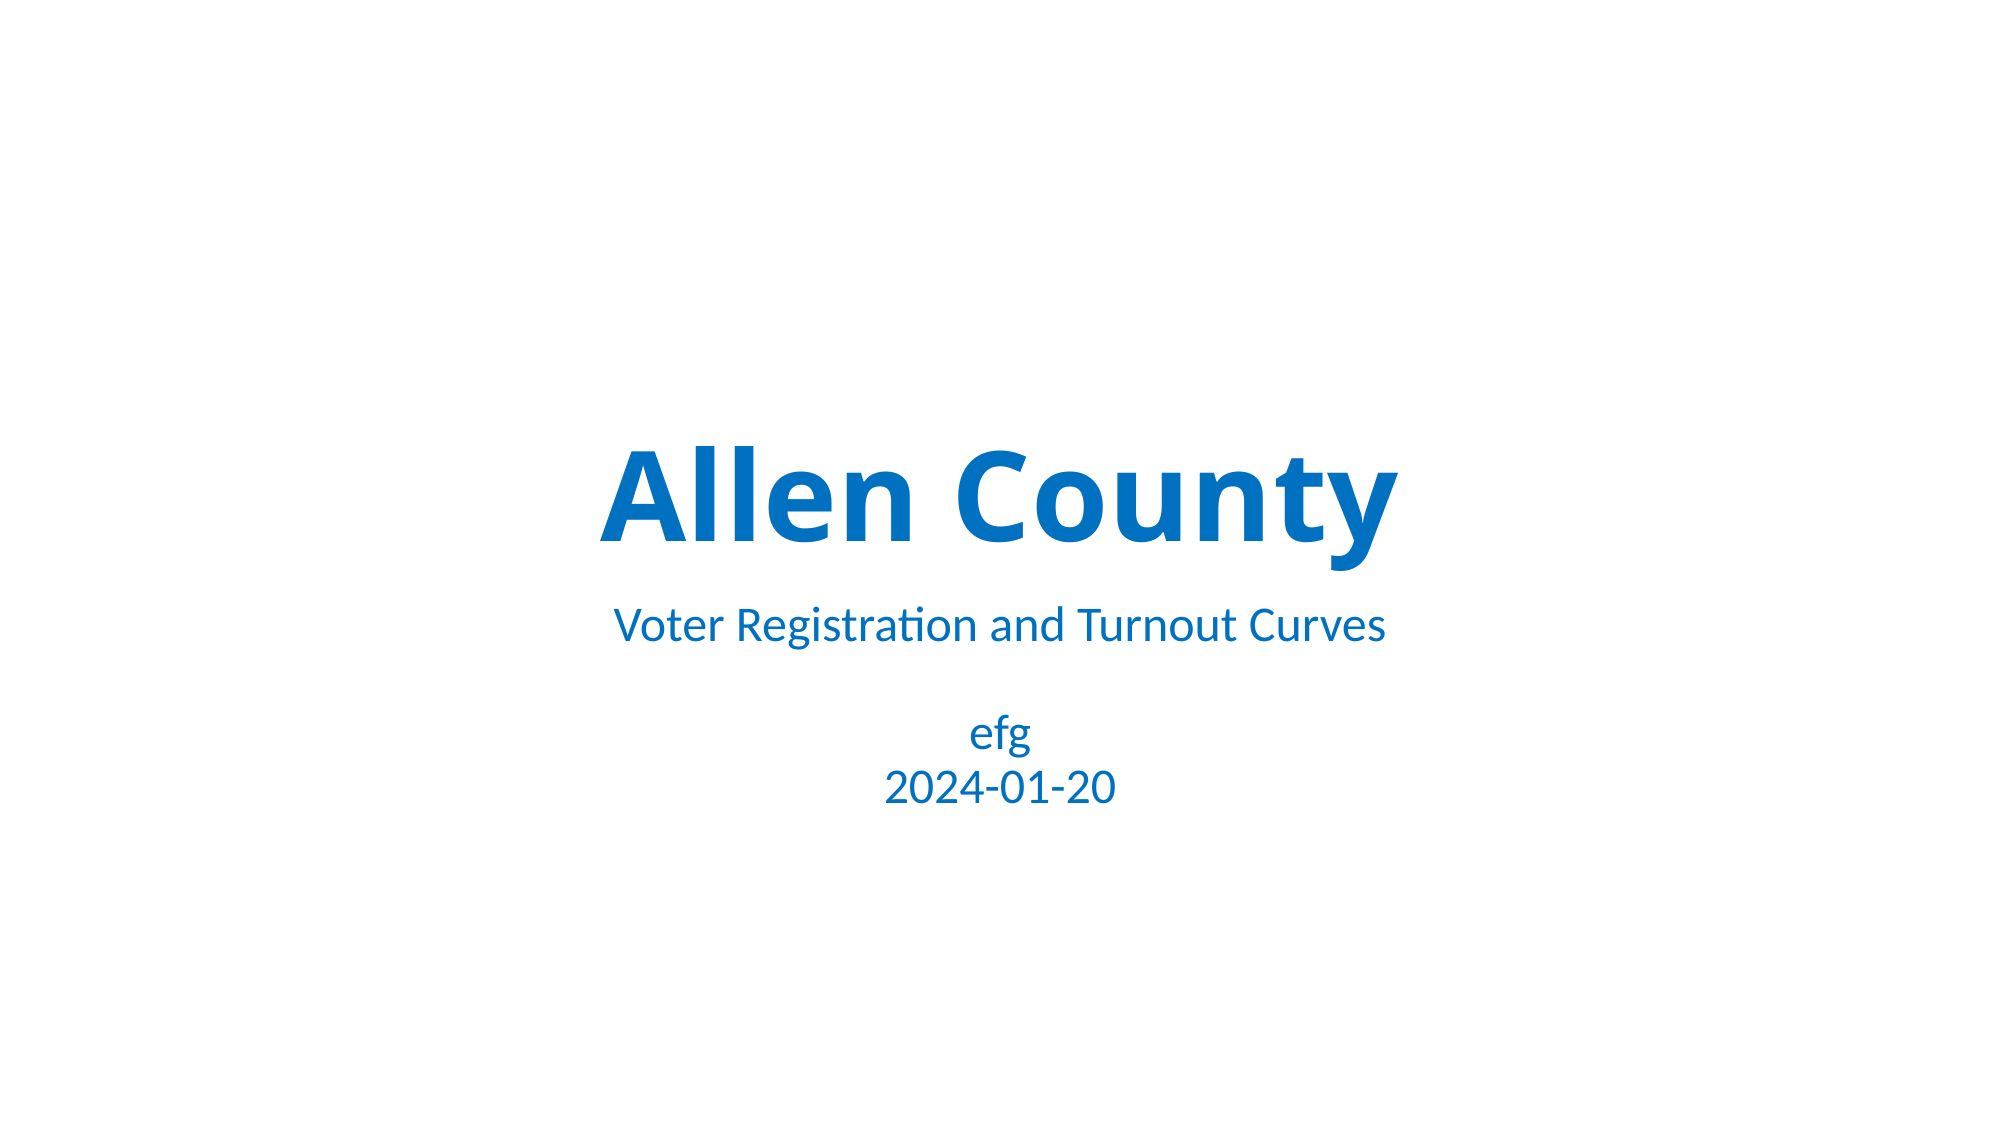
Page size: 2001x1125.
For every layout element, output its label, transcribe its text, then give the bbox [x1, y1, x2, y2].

subtitle Voter Registration and Turnout Curves efg 2024-01-20 [249, 590, 1750, 863]
title Allen County [249, 184, 1750, 576]
